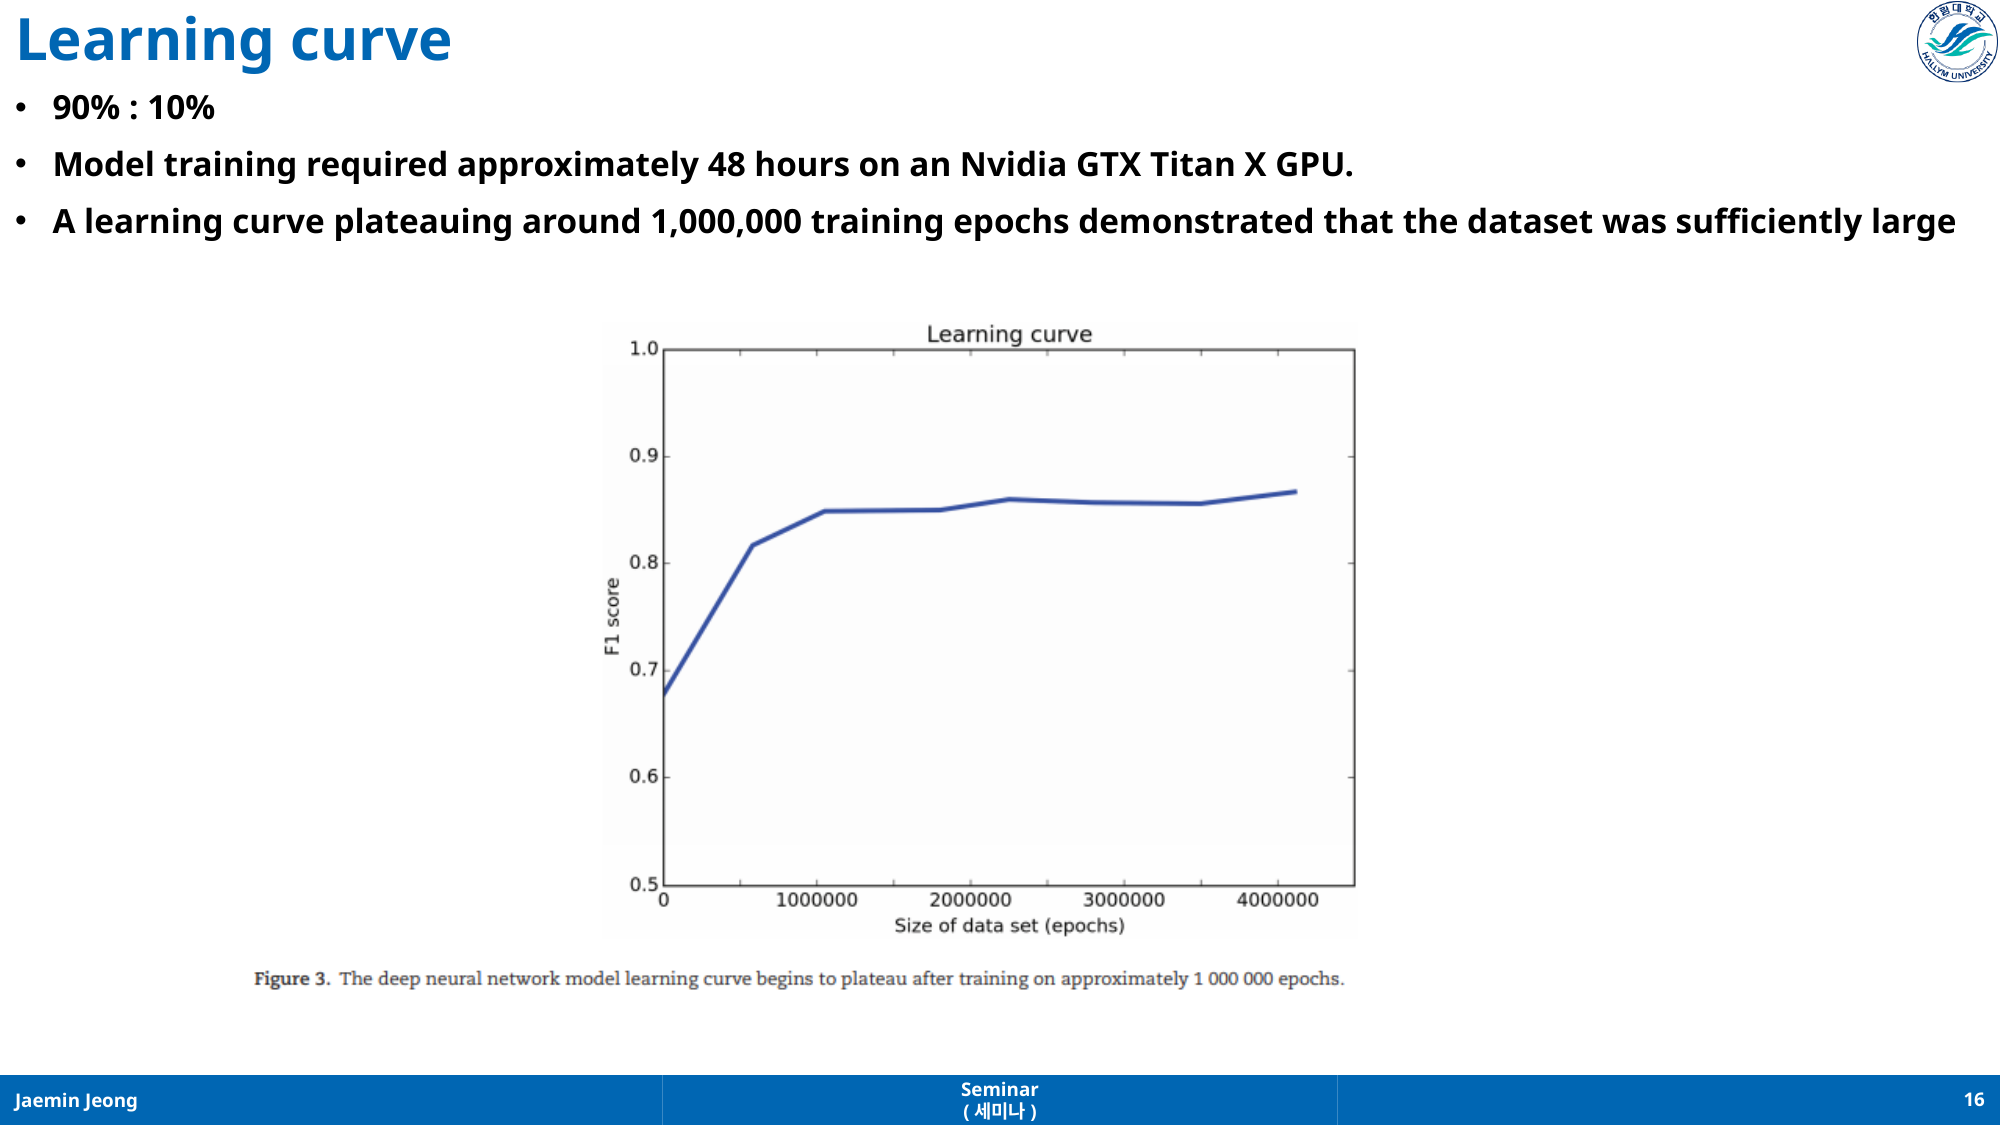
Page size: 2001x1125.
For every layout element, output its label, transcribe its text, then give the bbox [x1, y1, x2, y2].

slide_number 16 [1337, 1075, 2000, 1125]
picture [239, 314, 1761, 1007]
footer Seminar (세미나) [662, 1075, 1337, 1125]
picture [1914, 0, 2000, 84]
title Learning curve [0, 0, 1914, 83]
list 90% : 10% Model training required approximately 48 hours on an Nvidia GTX Titan X GPU. A learning curve plateauing around 1,000,000 training epochs demonstrated that the dataset was sufficiently large [0, 83, 2000, 1055]
slide_number Jaemin Jeong [0, 1075, 662, 1125]
